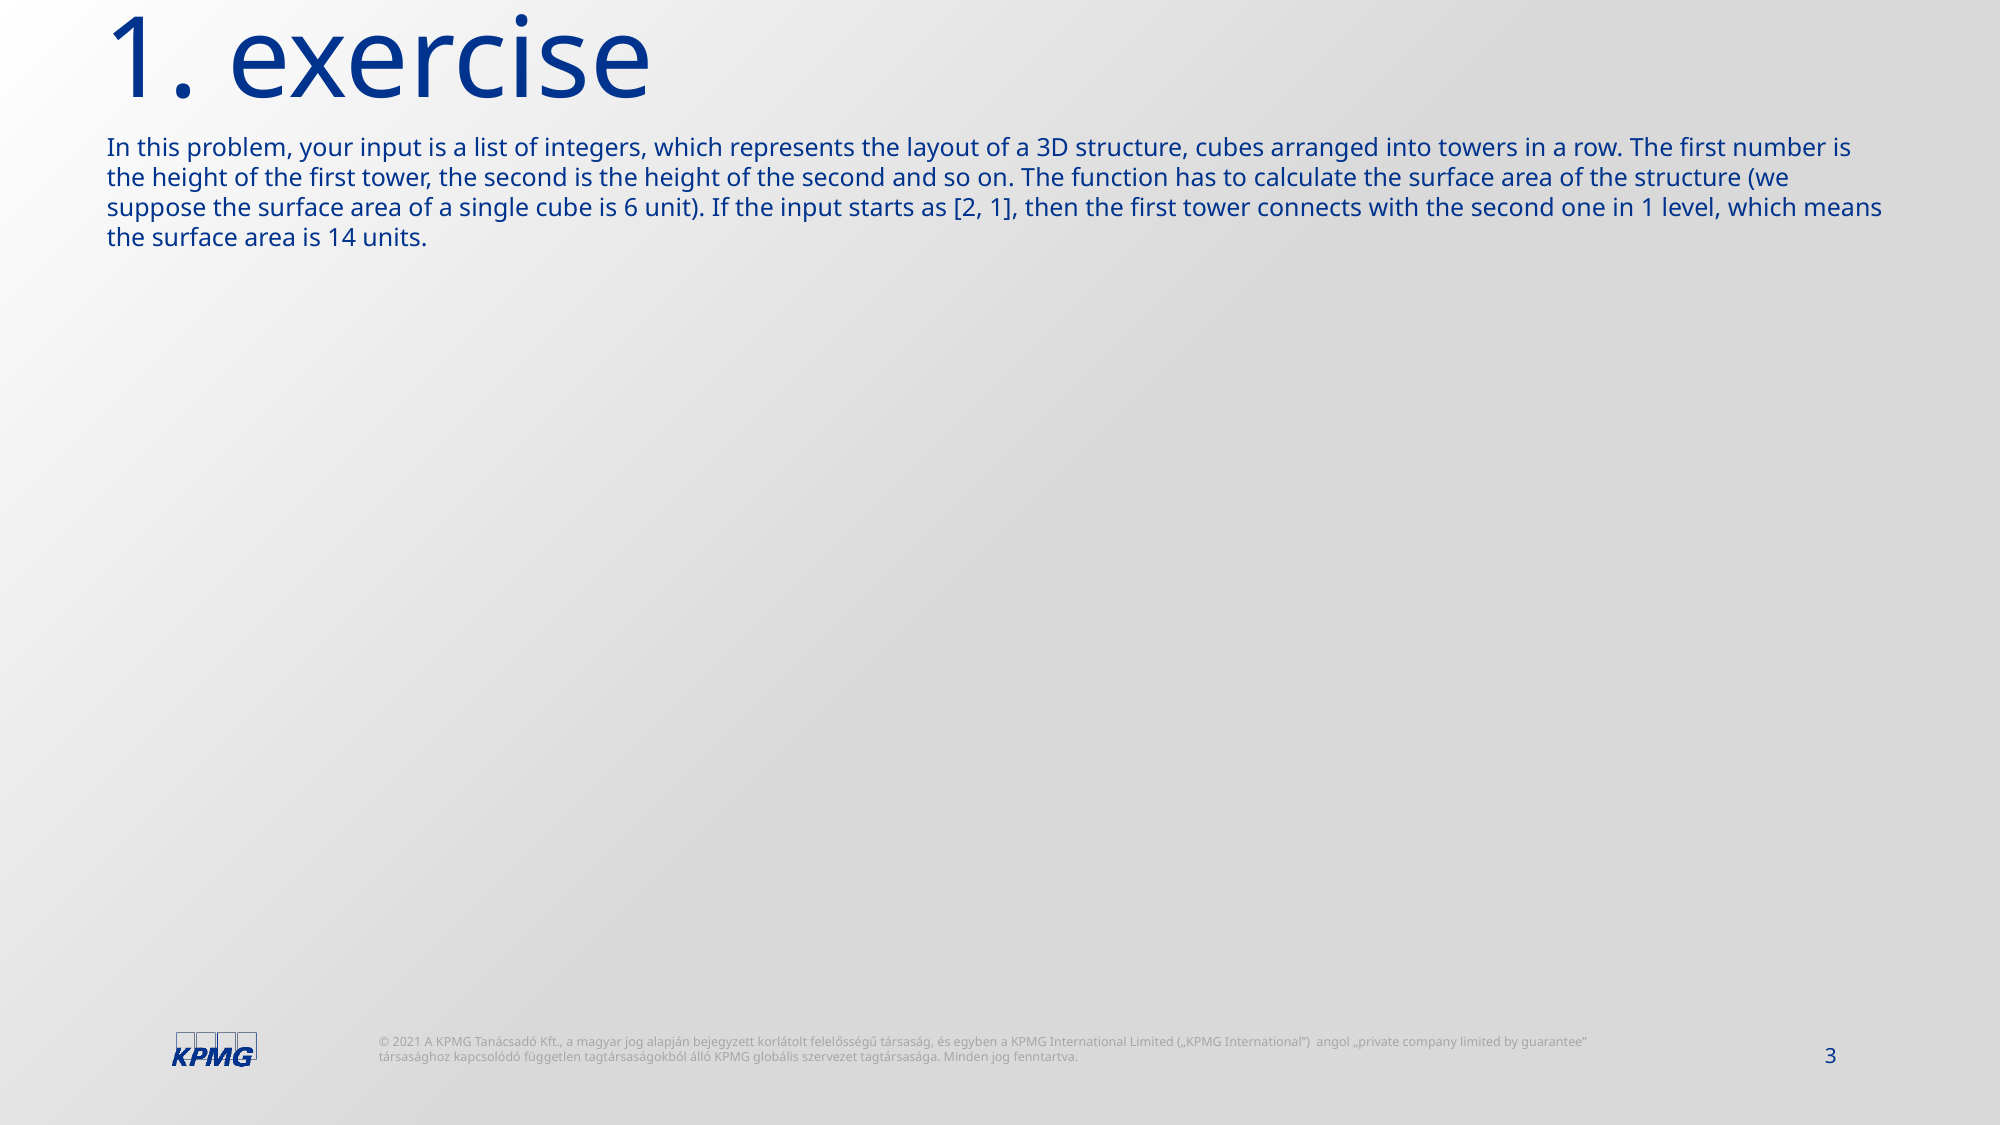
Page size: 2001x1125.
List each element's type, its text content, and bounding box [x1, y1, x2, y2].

text_box In this problem, your input is a list of integers, which represents the layout of a 3D structure, cubes arranged into towers in a row. The first number is the height of the first tower, the second is the height of the second and so on. The function has to calculate the surface area of the structure (we suppose the surface area of a single cube is 6 unit). If the input starts as [2, 1], then the first tower connects with the second one in 1 level, which means the surface area is 14 units. [97, 122, 1902, 870]
title 1. exercise [103, 22, 1459, 108]
picture [157, 1026, 275, 1072]
